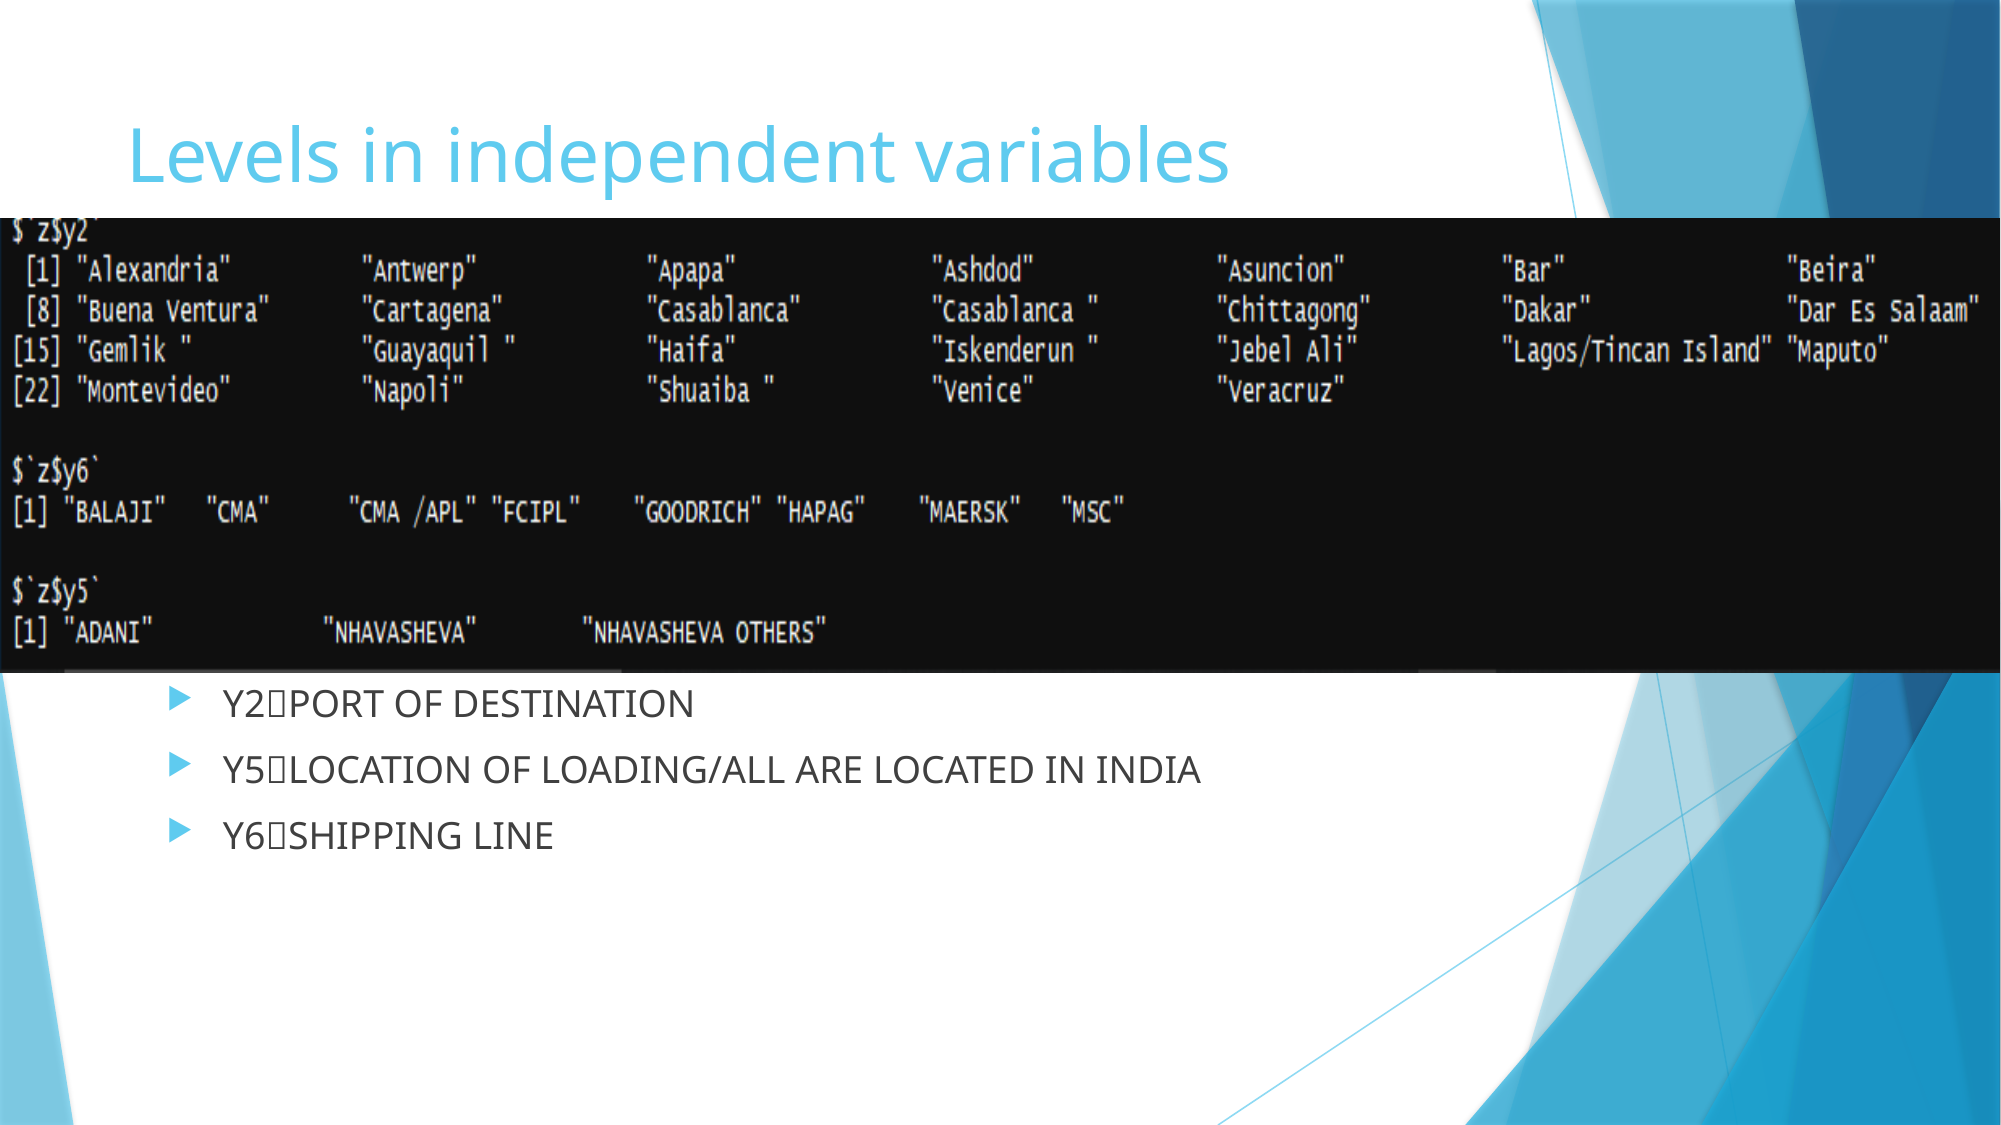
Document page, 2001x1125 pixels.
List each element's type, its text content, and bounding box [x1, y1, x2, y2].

picture [0, 218, 2000, 674]
list Y2PORT OF DESTINATION Y5LOCATION OF LOADING/ALL ARE LOCATED IN INDIA Y6SHIPPING LINE [151, 685, 1562, 1125]
title Levels in independent variables [111, 99, 1522, 218]
